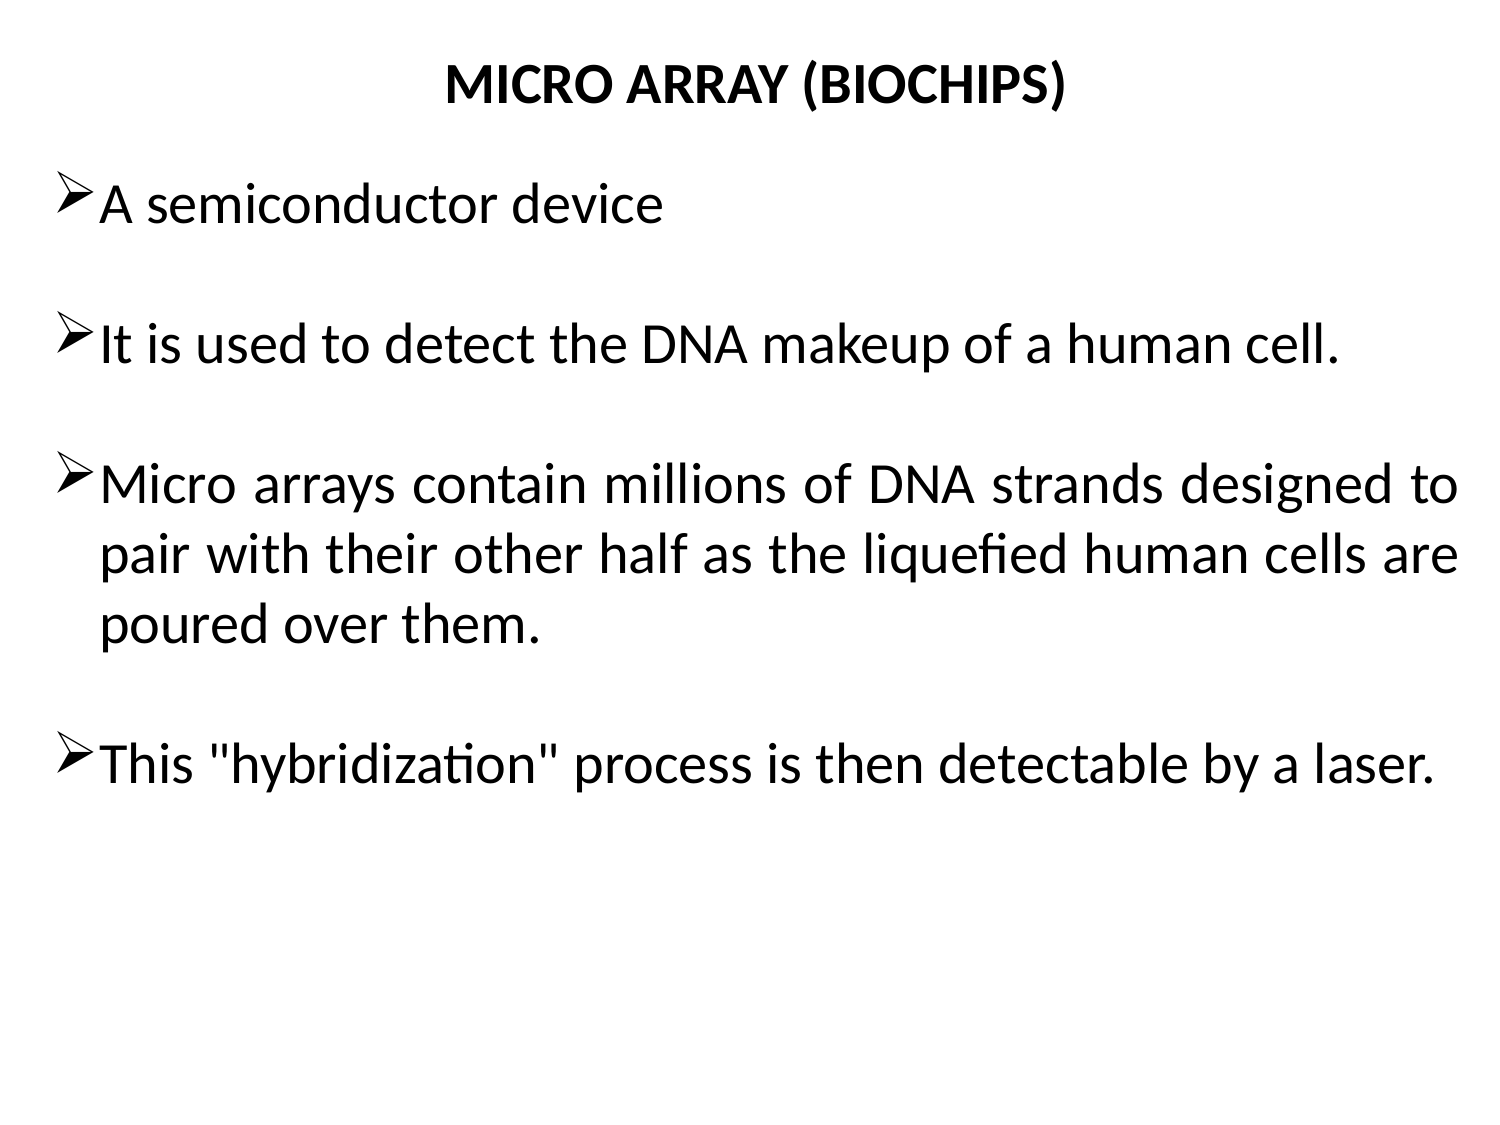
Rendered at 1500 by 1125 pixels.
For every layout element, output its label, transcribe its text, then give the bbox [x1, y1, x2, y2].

text_box MICRO ARRAY (BIOCHIPS) A semiconductor device It is used to detect the DNA makeup of a human cell. Micro arrays contain millions of DNA strands designed to pair with their other half as the liquefied human cells are poured over them. This "hybridization" process is then detectable by a laser. [37, 37, 1475, 863]
